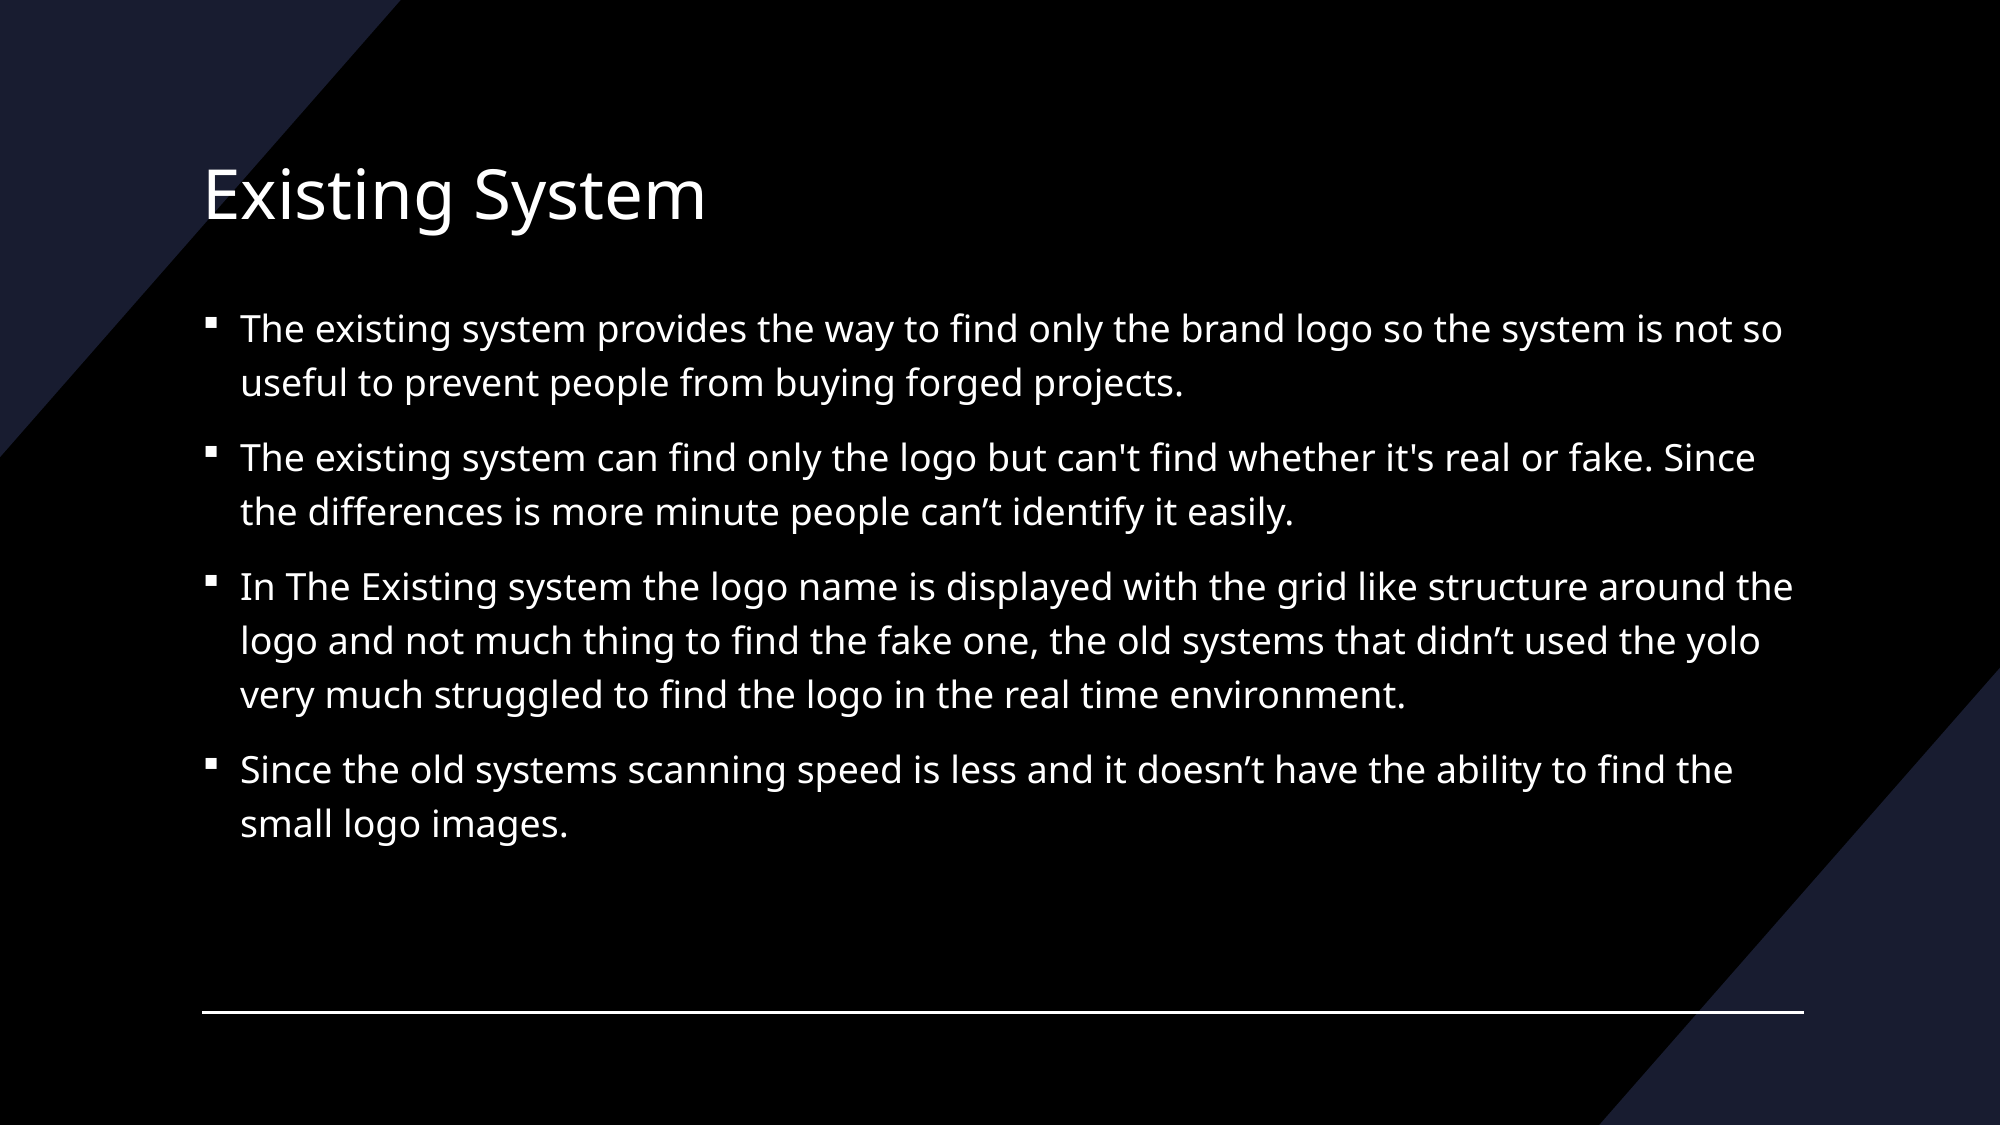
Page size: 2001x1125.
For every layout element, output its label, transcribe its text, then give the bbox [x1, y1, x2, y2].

list The existing system provides the way to find only the brand logo so the system is not so useful to prevent people from buying forged projects. The existing system can find only the logo but can't find whether it's real or fake. Since the differences is more minute people can’t identify it easily. In The Existing system the logo name is displayed with the grid like structure around the logo and not much thing to find the fake one, the old systems that didn’t used the yolo very much struggled to find the logo in the real time environment. Since the old systems scanning speed is less and it doesn’t have the ability to find the small logo images. [187, 288, 1813, 968]
title Existing System [187, 143, 1813, 242]
